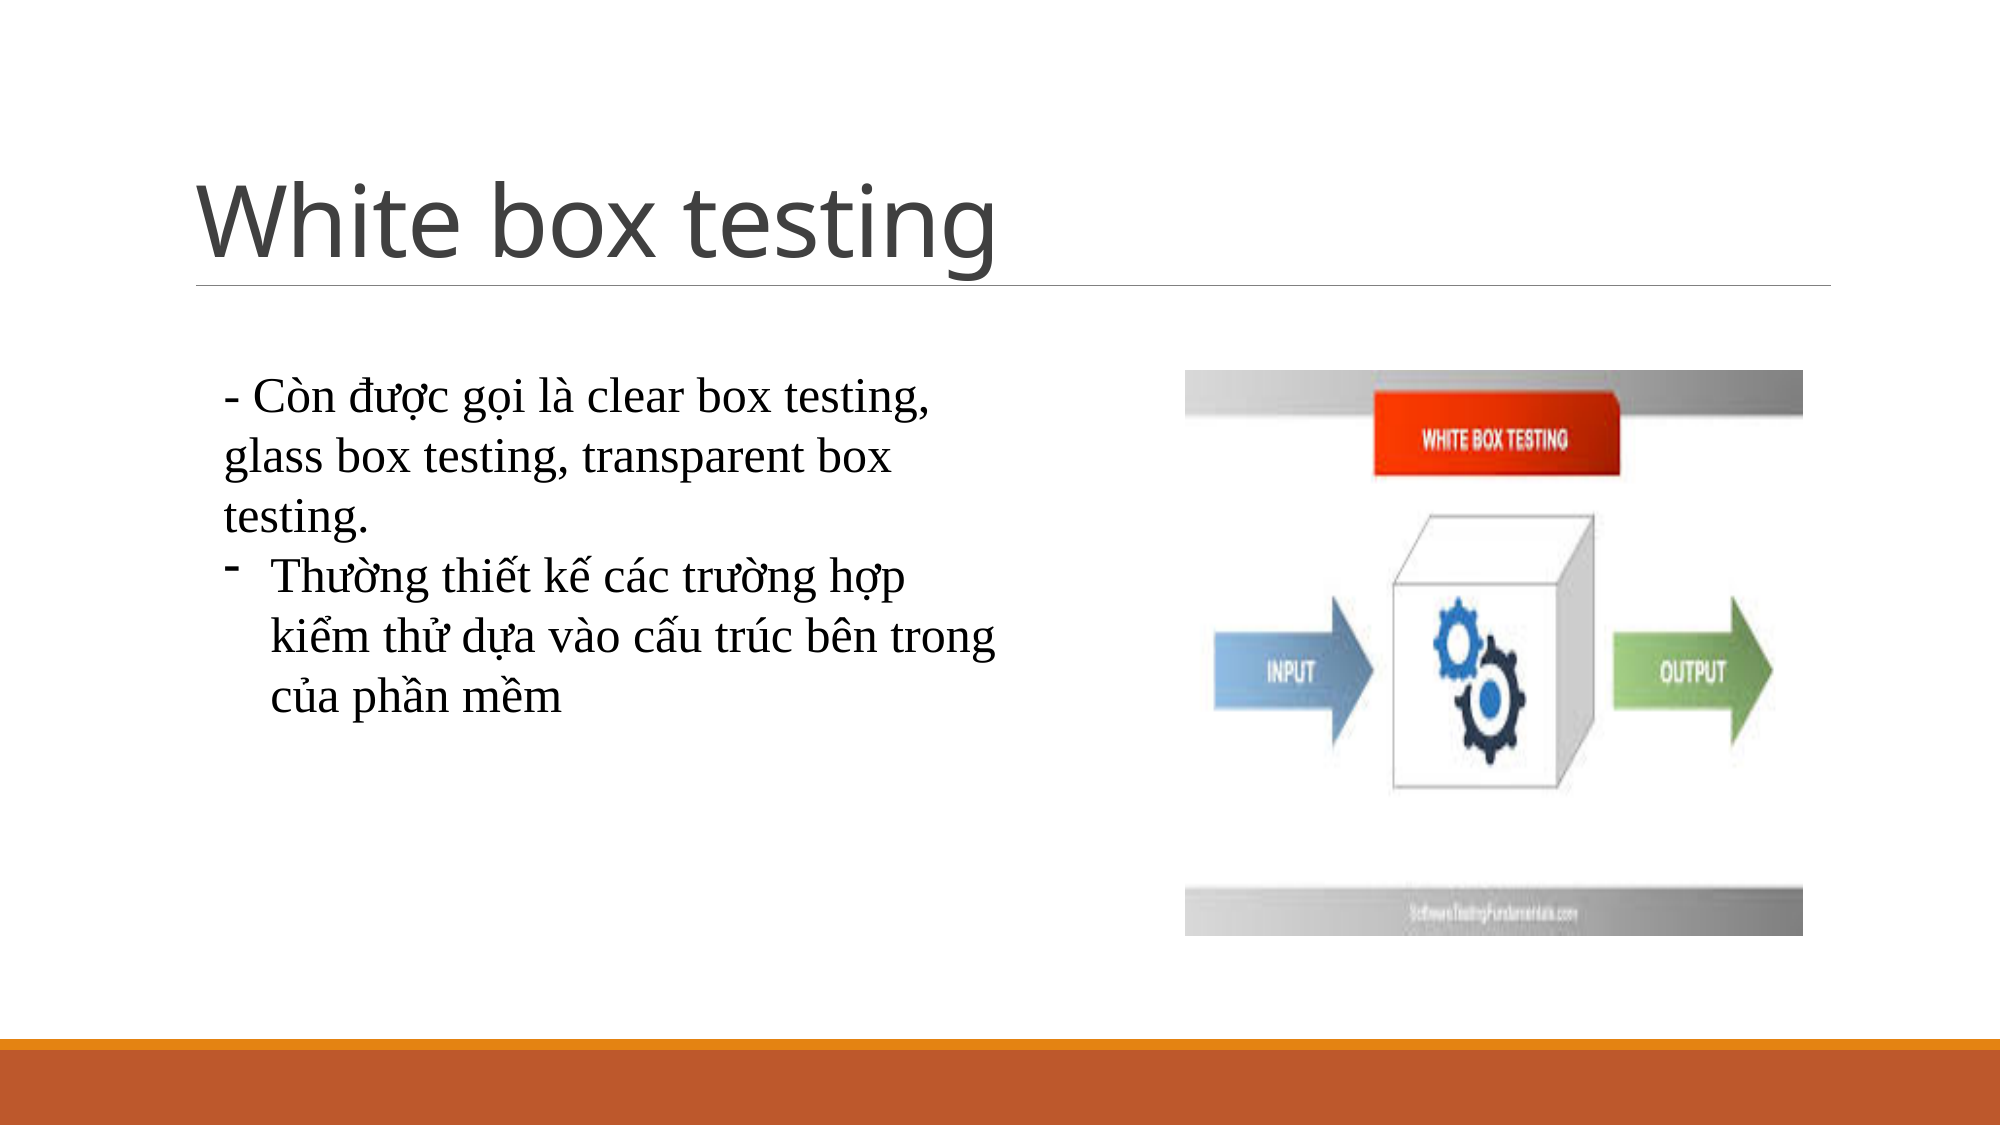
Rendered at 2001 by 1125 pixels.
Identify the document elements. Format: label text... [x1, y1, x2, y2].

title White box testing [180, 47, 1830, 285]
text_box - Còn được gọi là clear box testing, glass box testing, transparent box testing. Thường thiết kế các trường hợp kiểm thử dựa vào cấu trúc bên trong của phần mềm [208, 354, 1029, 820]
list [1185, 369, 1804, 937]
